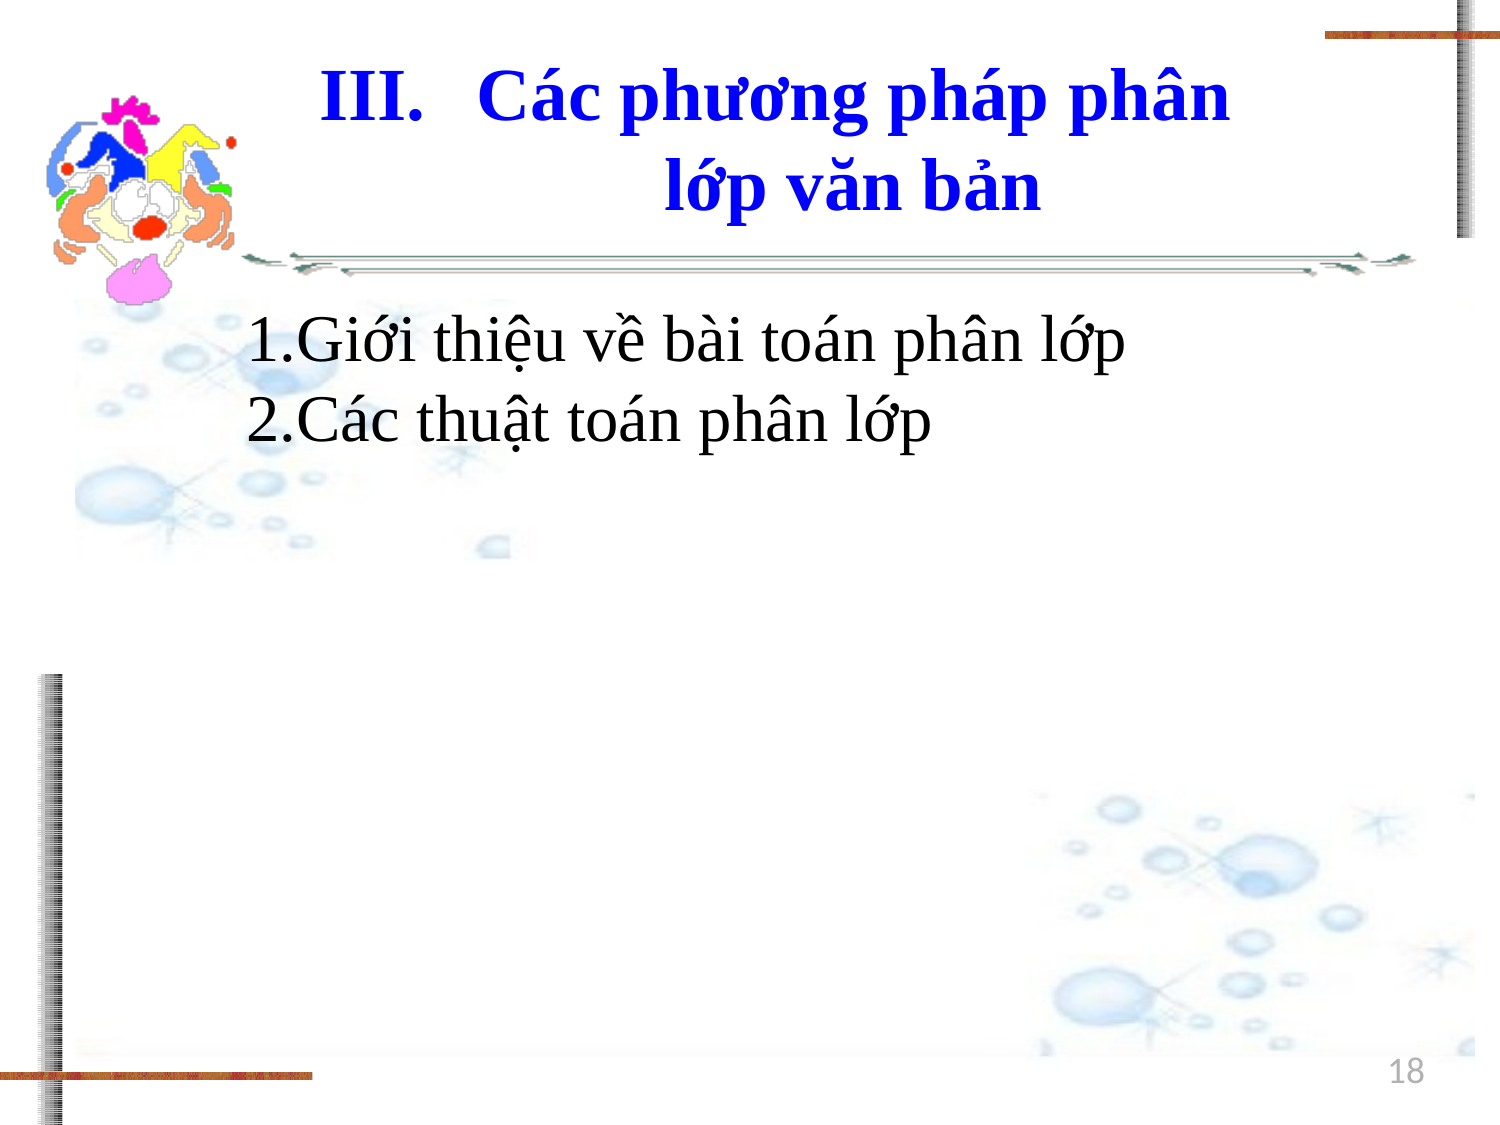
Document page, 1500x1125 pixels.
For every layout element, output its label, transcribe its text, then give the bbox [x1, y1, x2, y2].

text_box [275, 249, 1425, 288]
text_box Giới thiệu về bài toán phân lớp Các thuật toán phân lớp [162, 262, 1178, 456]
title III. Các phương pháp phân lớp văn bản [257, 43, 1292, 234]
slide_number 18 [1080, 1046, 1425, 1103]
picture [1325, 0, 1500, 238]
picture [0, 299, 1475, 1125]
text_box [0, 87, 275, 327]
